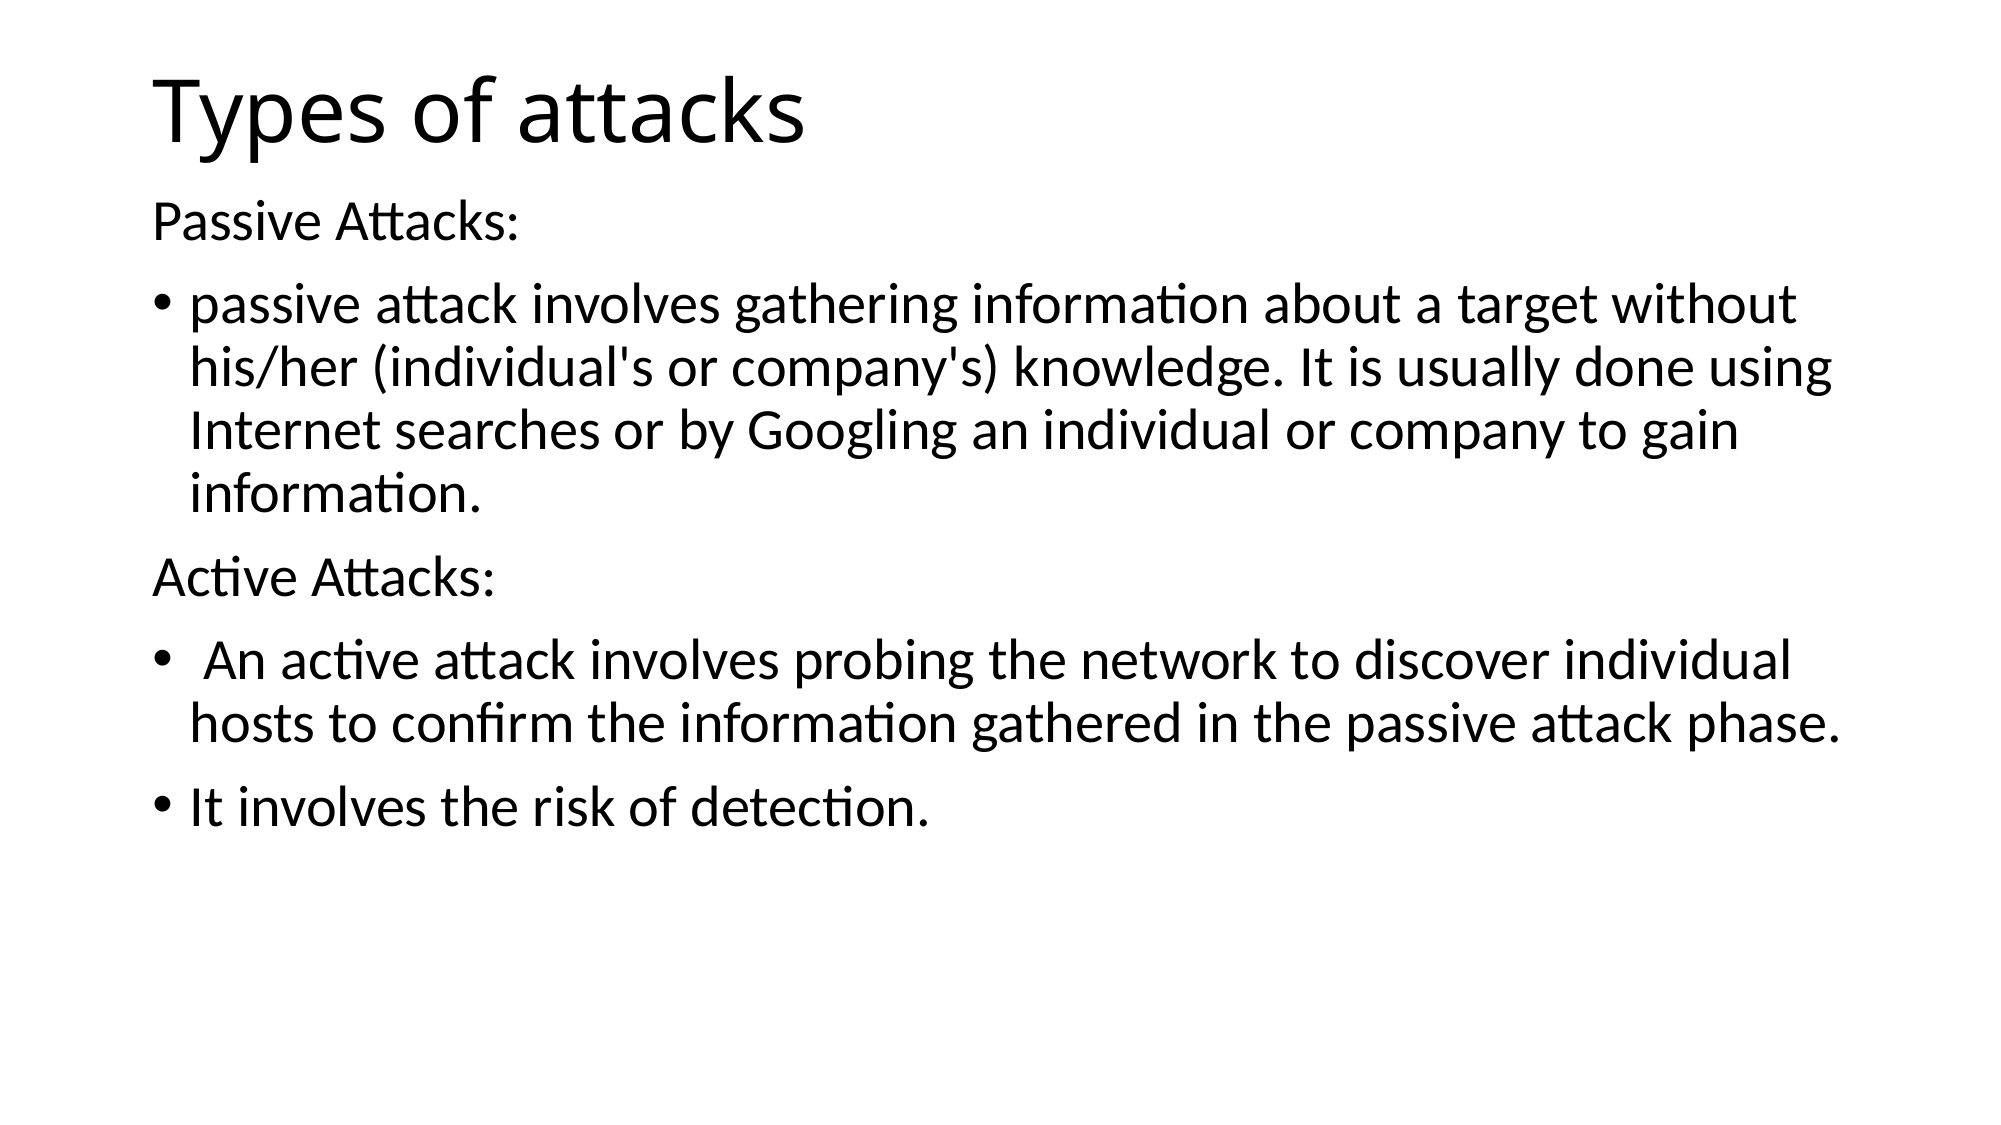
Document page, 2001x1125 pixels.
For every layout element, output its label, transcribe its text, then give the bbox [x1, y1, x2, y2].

list Passive Attacks: passive attack involves gathering information about a target without his/her (individual's or company's) knowledge. It is usually done using Internet searches or by Googling an individual or company to gain information. Active Attacks: An active attack involves probing the network to discover individual hosts to confirm the information gathered in the passive attack phase. It involves the risk of detection. [137, 182, 1863, 1014]
title Types of attacks [137, 59, 1863, 170]
